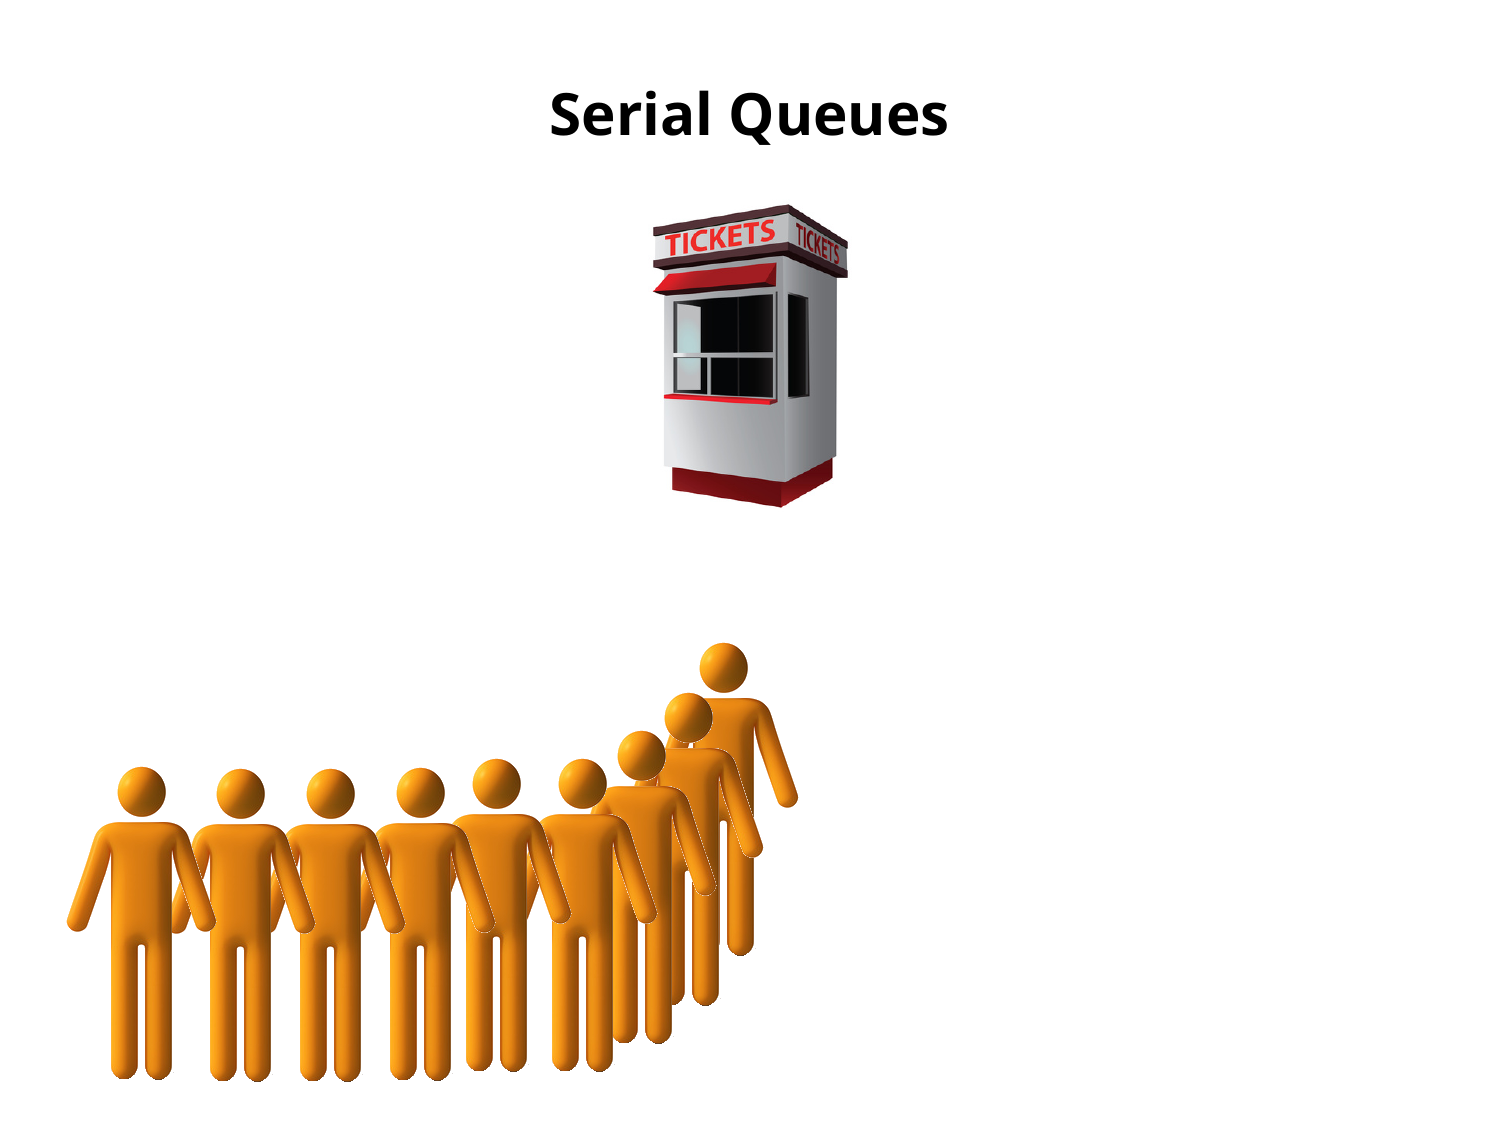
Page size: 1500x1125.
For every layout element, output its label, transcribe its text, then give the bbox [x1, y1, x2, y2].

picture [635, 199, 865, 512]
title Serial Queues [74, 49, 1426, 176]
picture [59, 639, 805, 1097]
